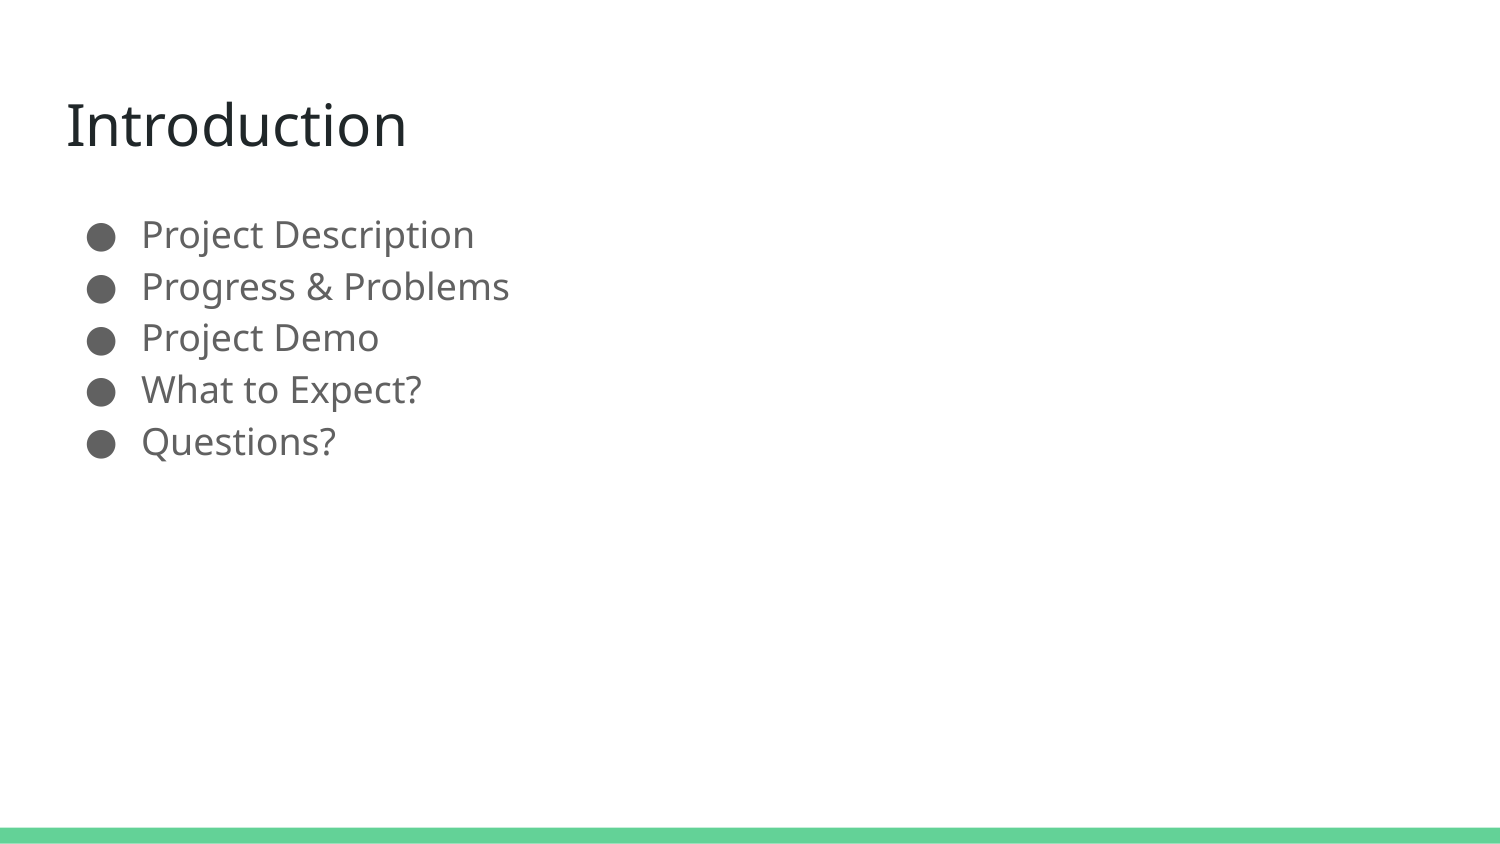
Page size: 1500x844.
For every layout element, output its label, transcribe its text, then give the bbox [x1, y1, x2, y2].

title Introduction [51, 72, 1449, 167]
list Project Description Progress & Problems Project Demo What to Expect? Questions? [51, 189, 1449, 750]
